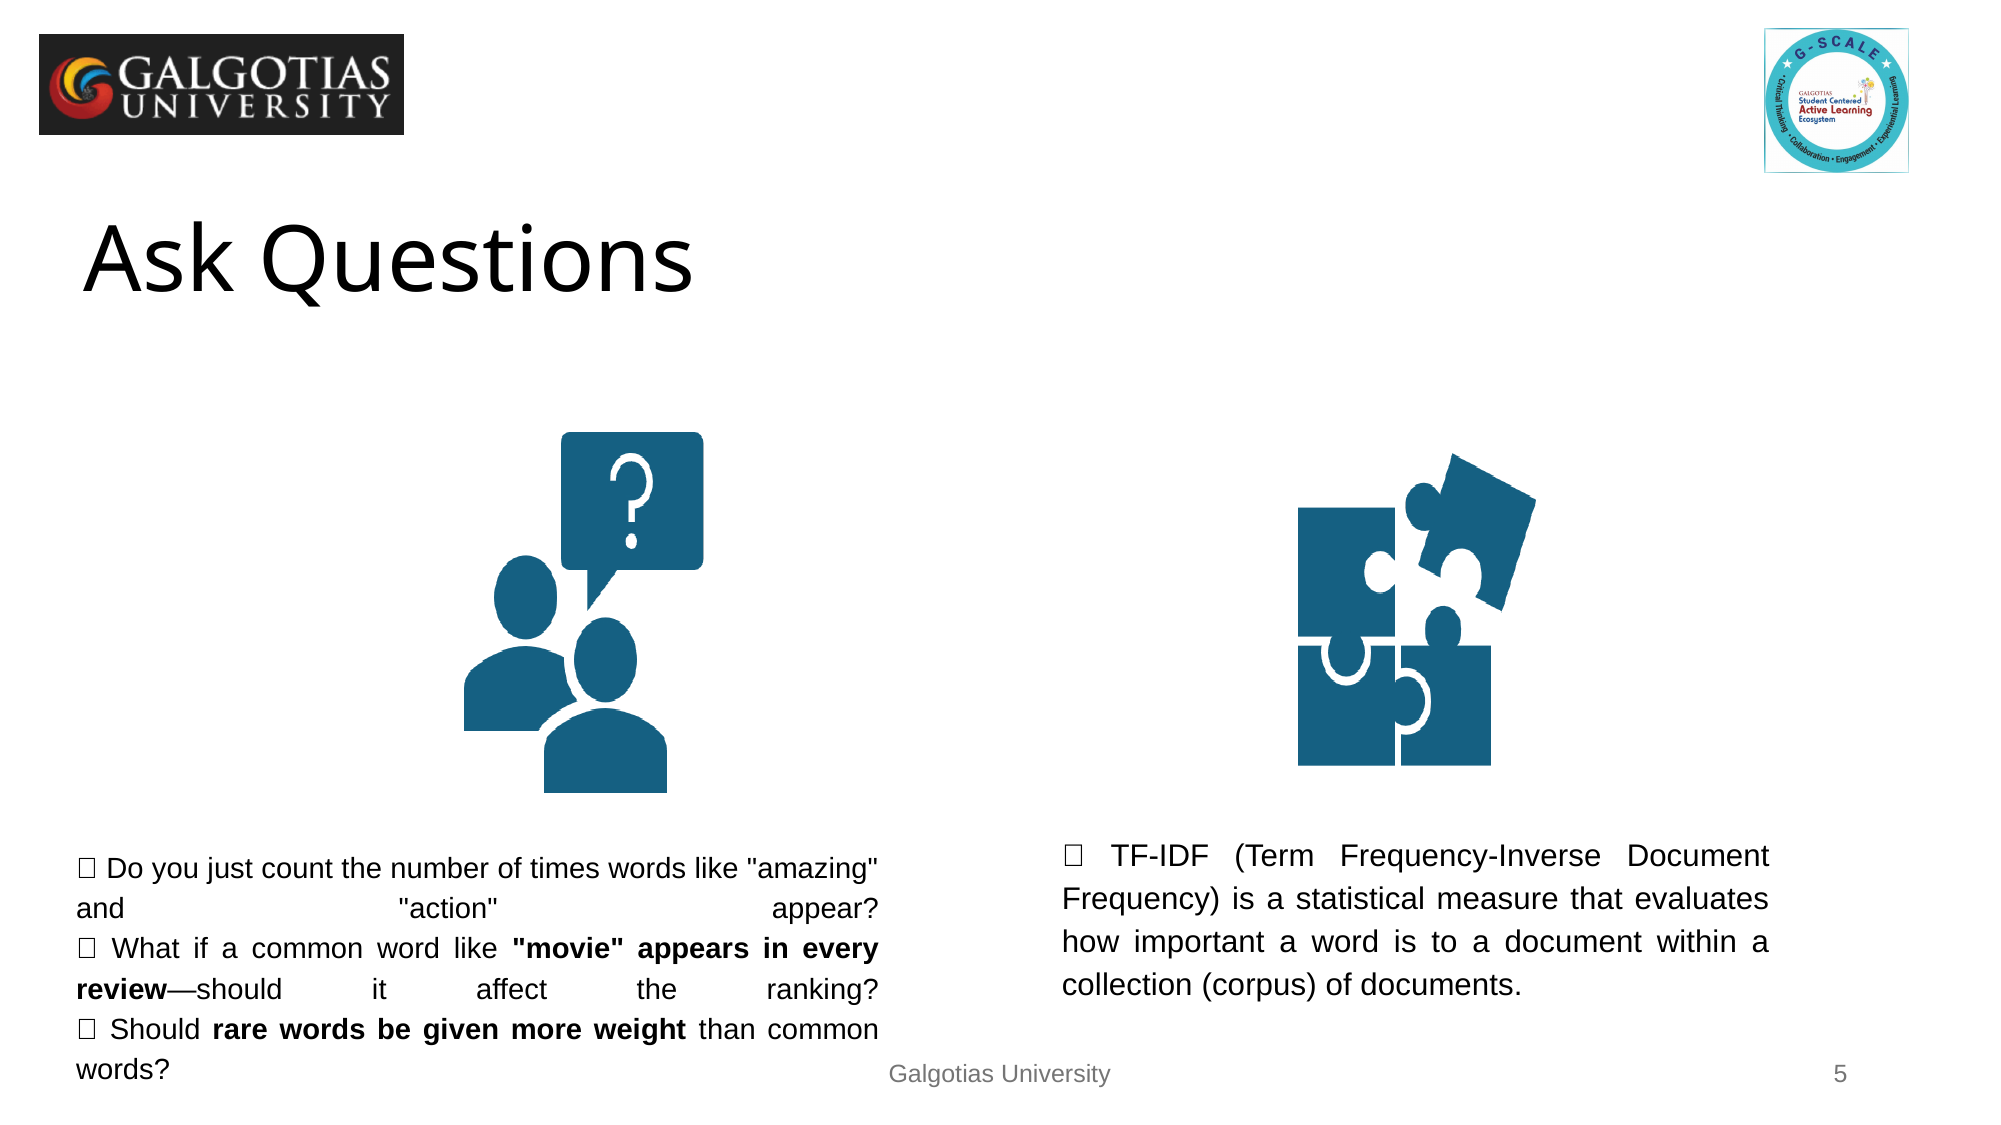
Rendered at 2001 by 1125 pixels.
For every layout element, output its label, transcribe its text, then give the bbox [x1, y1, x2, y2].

picture [1764, 28, 1909, 173]
slide_number 5 [1779, 1042, 1863, 1103]
picture [39, 33, 404, 135]
title Ask Questions [68, 153, 1794, 371]
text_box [75, 399, 1771, 1103]
